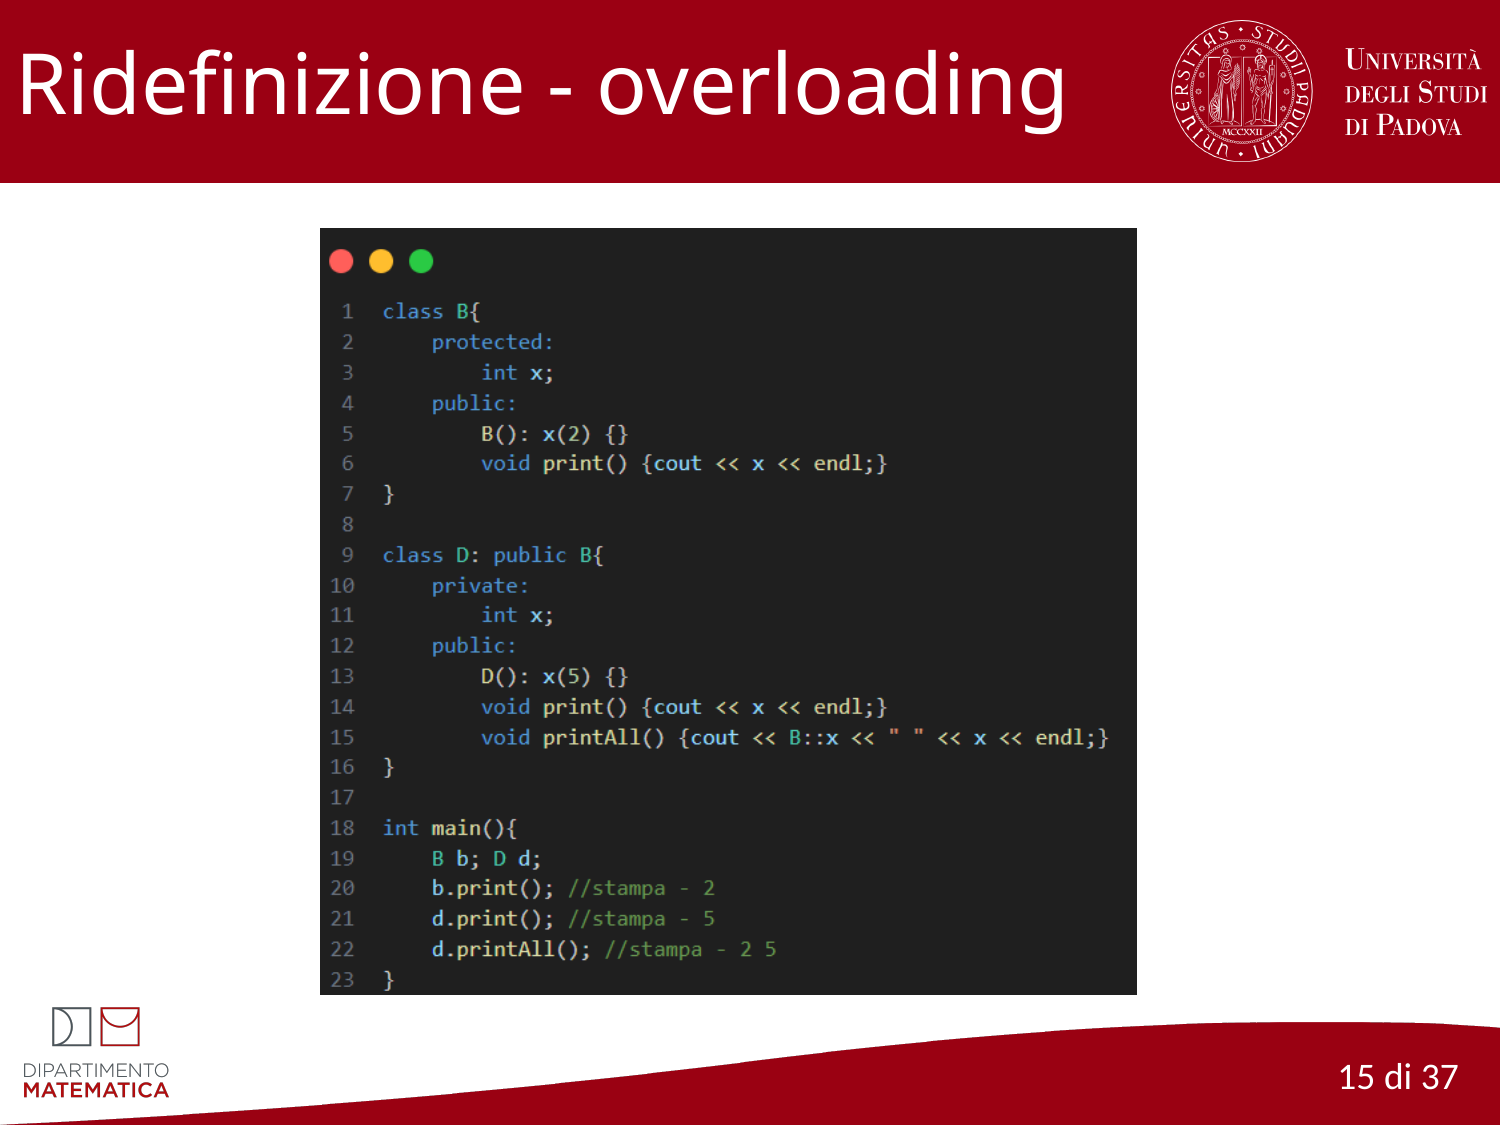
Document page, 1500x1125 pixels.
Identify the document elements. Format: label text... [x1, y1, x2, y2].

picture [0, 1007, 1500, 1125]
slide_number 15 di 37 [1136, 1044, 1474, 1104]
picture [320, 228, 1137, 995]
title Ridefinizione - overloading [0, 0, 1159, 179]
picture [1171, 20, 1487, 162]
